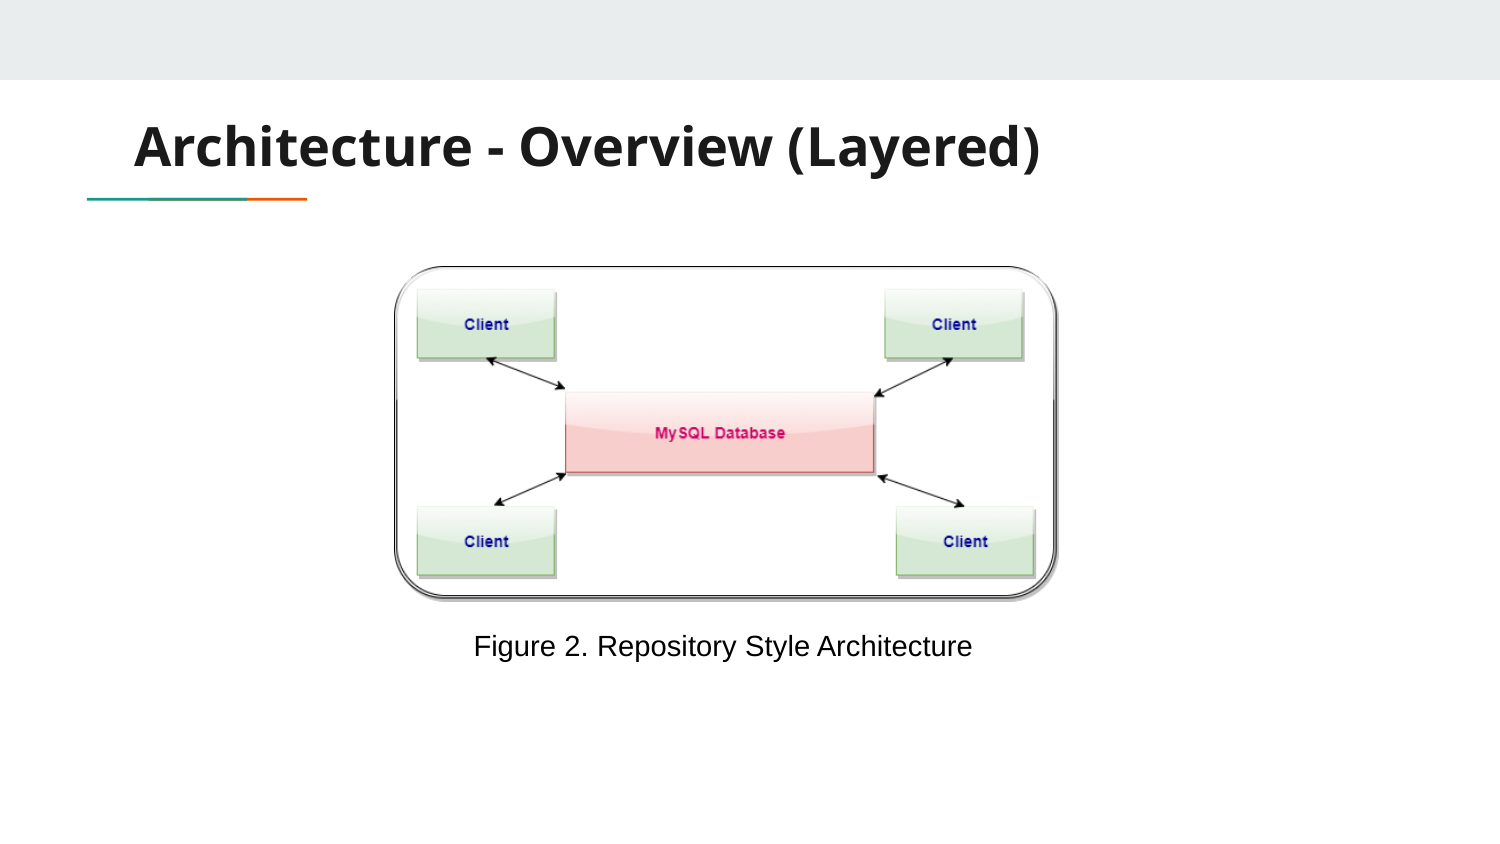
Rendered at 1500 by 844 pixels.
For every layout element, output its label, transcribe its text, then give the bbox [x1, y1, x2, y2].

text_box Figure 2. Repository Style Architecture [394, 611, 1053, 680]
picture [394, 266, 1059, 602]
title Architecture - Overview (Layered) [119, 96, 1381, 185]
